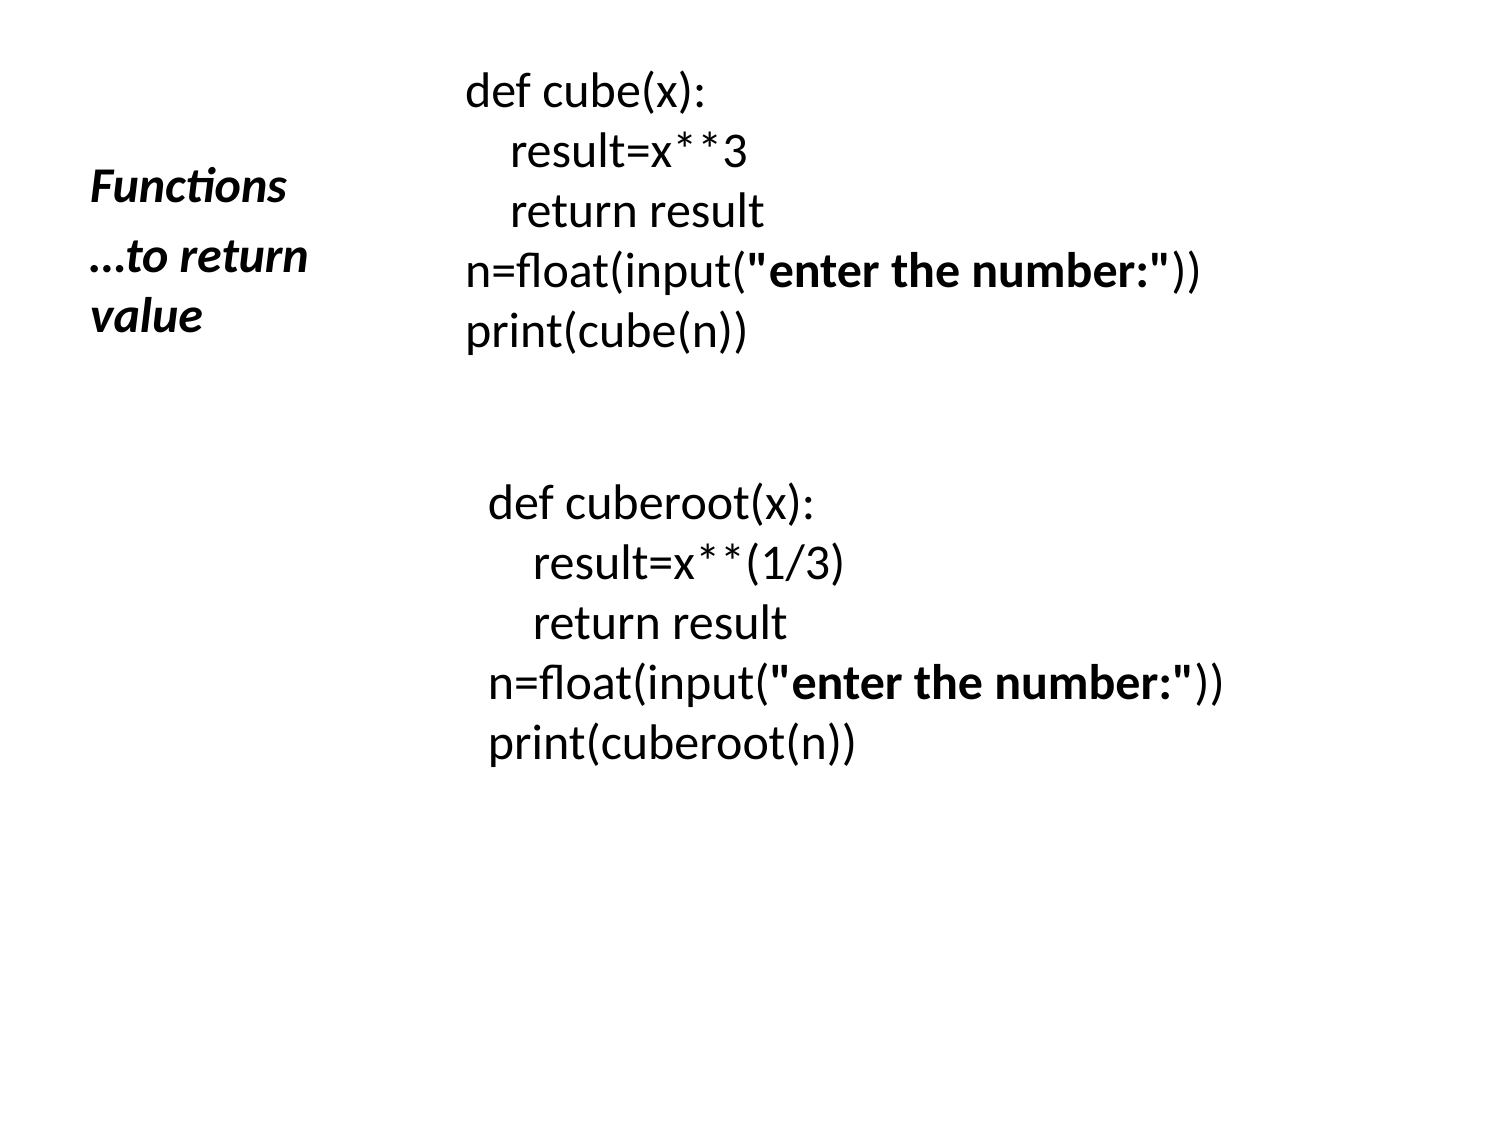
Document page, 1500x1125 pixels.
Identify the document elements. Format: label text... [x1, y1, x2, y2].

list Functions …to return value [75, 75, 438, 375]
text_box def cuberoot(x): result=x**(1/3) return result n=float(input("enter the number:")) print(cuberoot(n)) [472, 462, 1461, 788]
text_box def cube(x): result=x**3 return result n=float(input("enter the number:")) print(cube(n)) [449, 50, 1438, 375]
